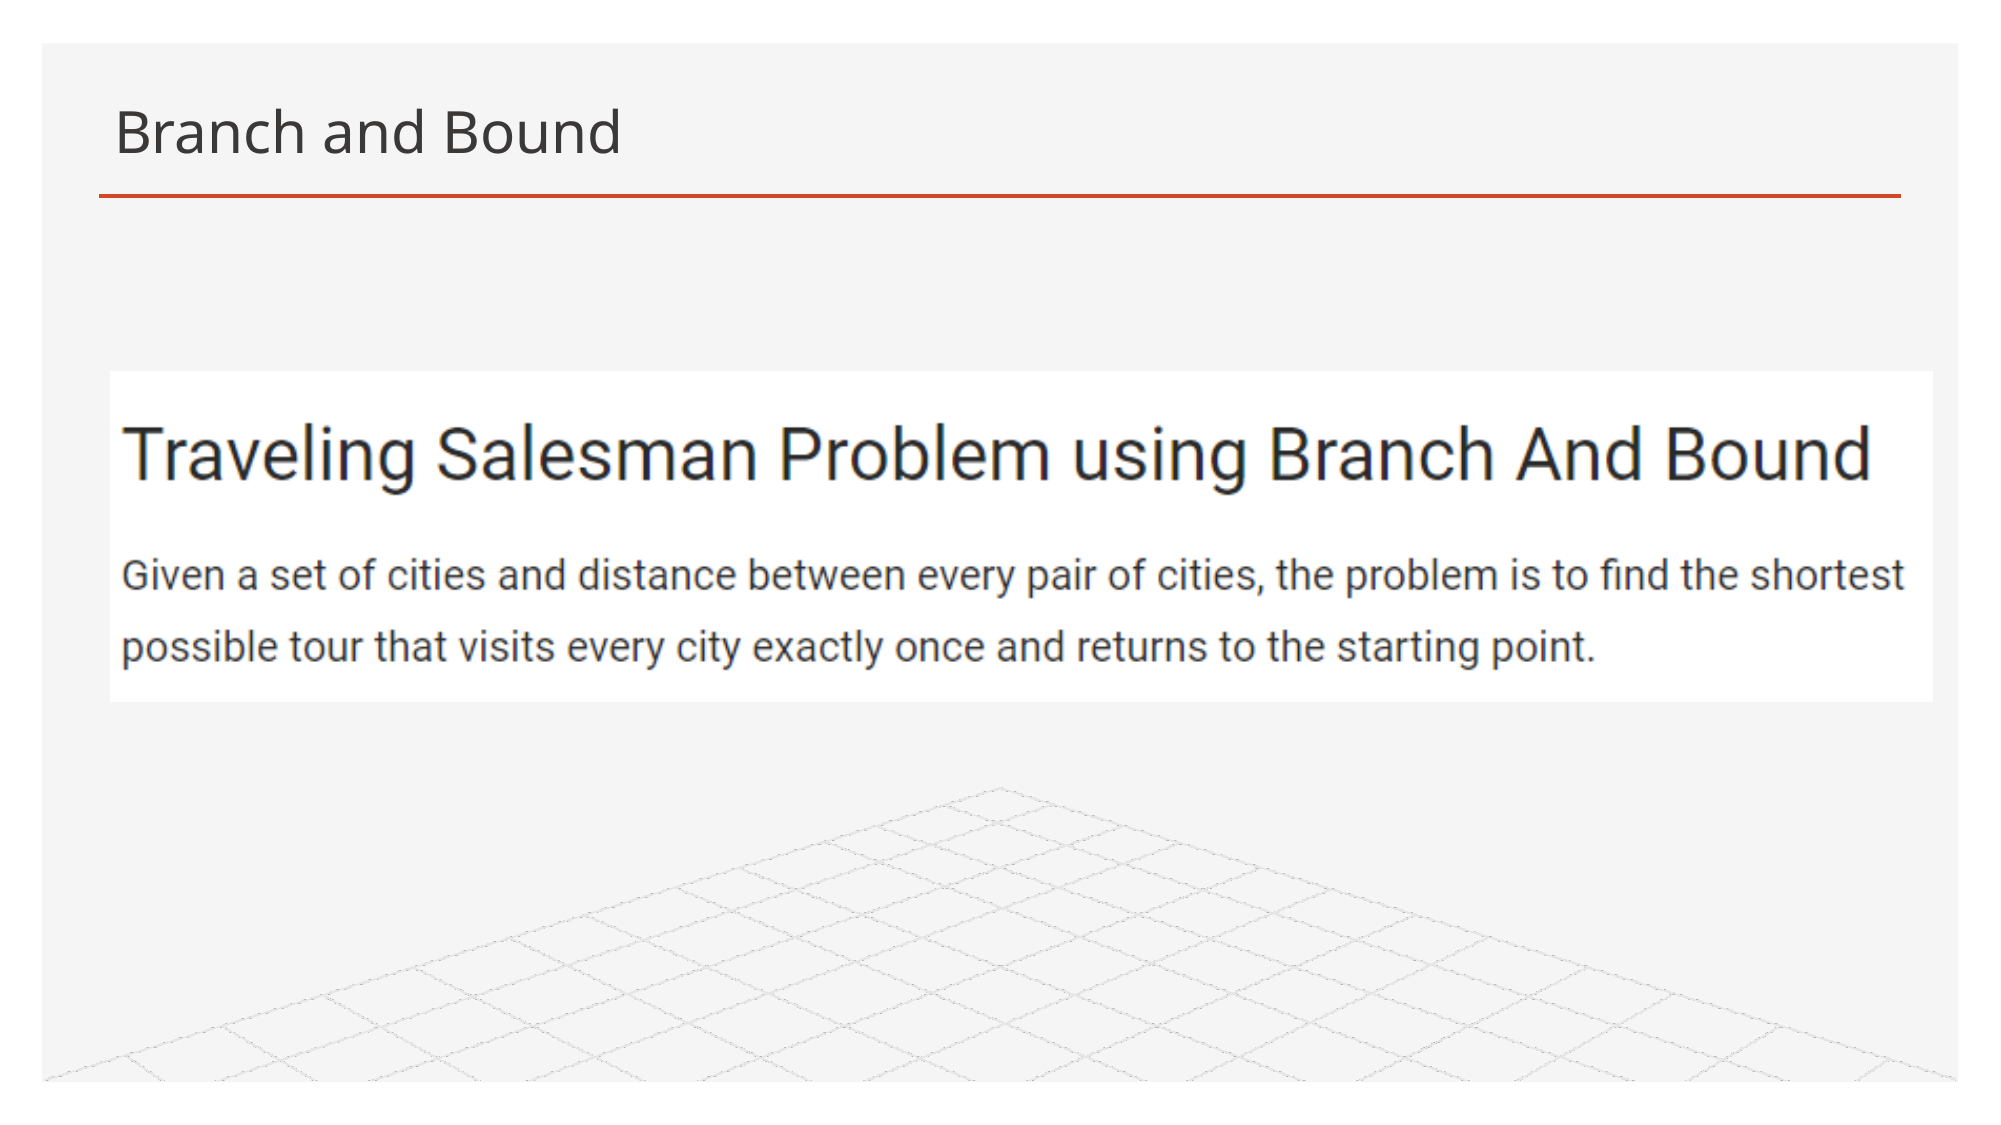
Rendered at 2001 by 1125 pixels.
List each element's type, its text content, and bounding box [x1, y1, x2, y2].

picture [110, 371, 1933, 702]
title Branch and Bound [99, 73, 1901, 197]
picture [44, 787, 1956, 1081]
